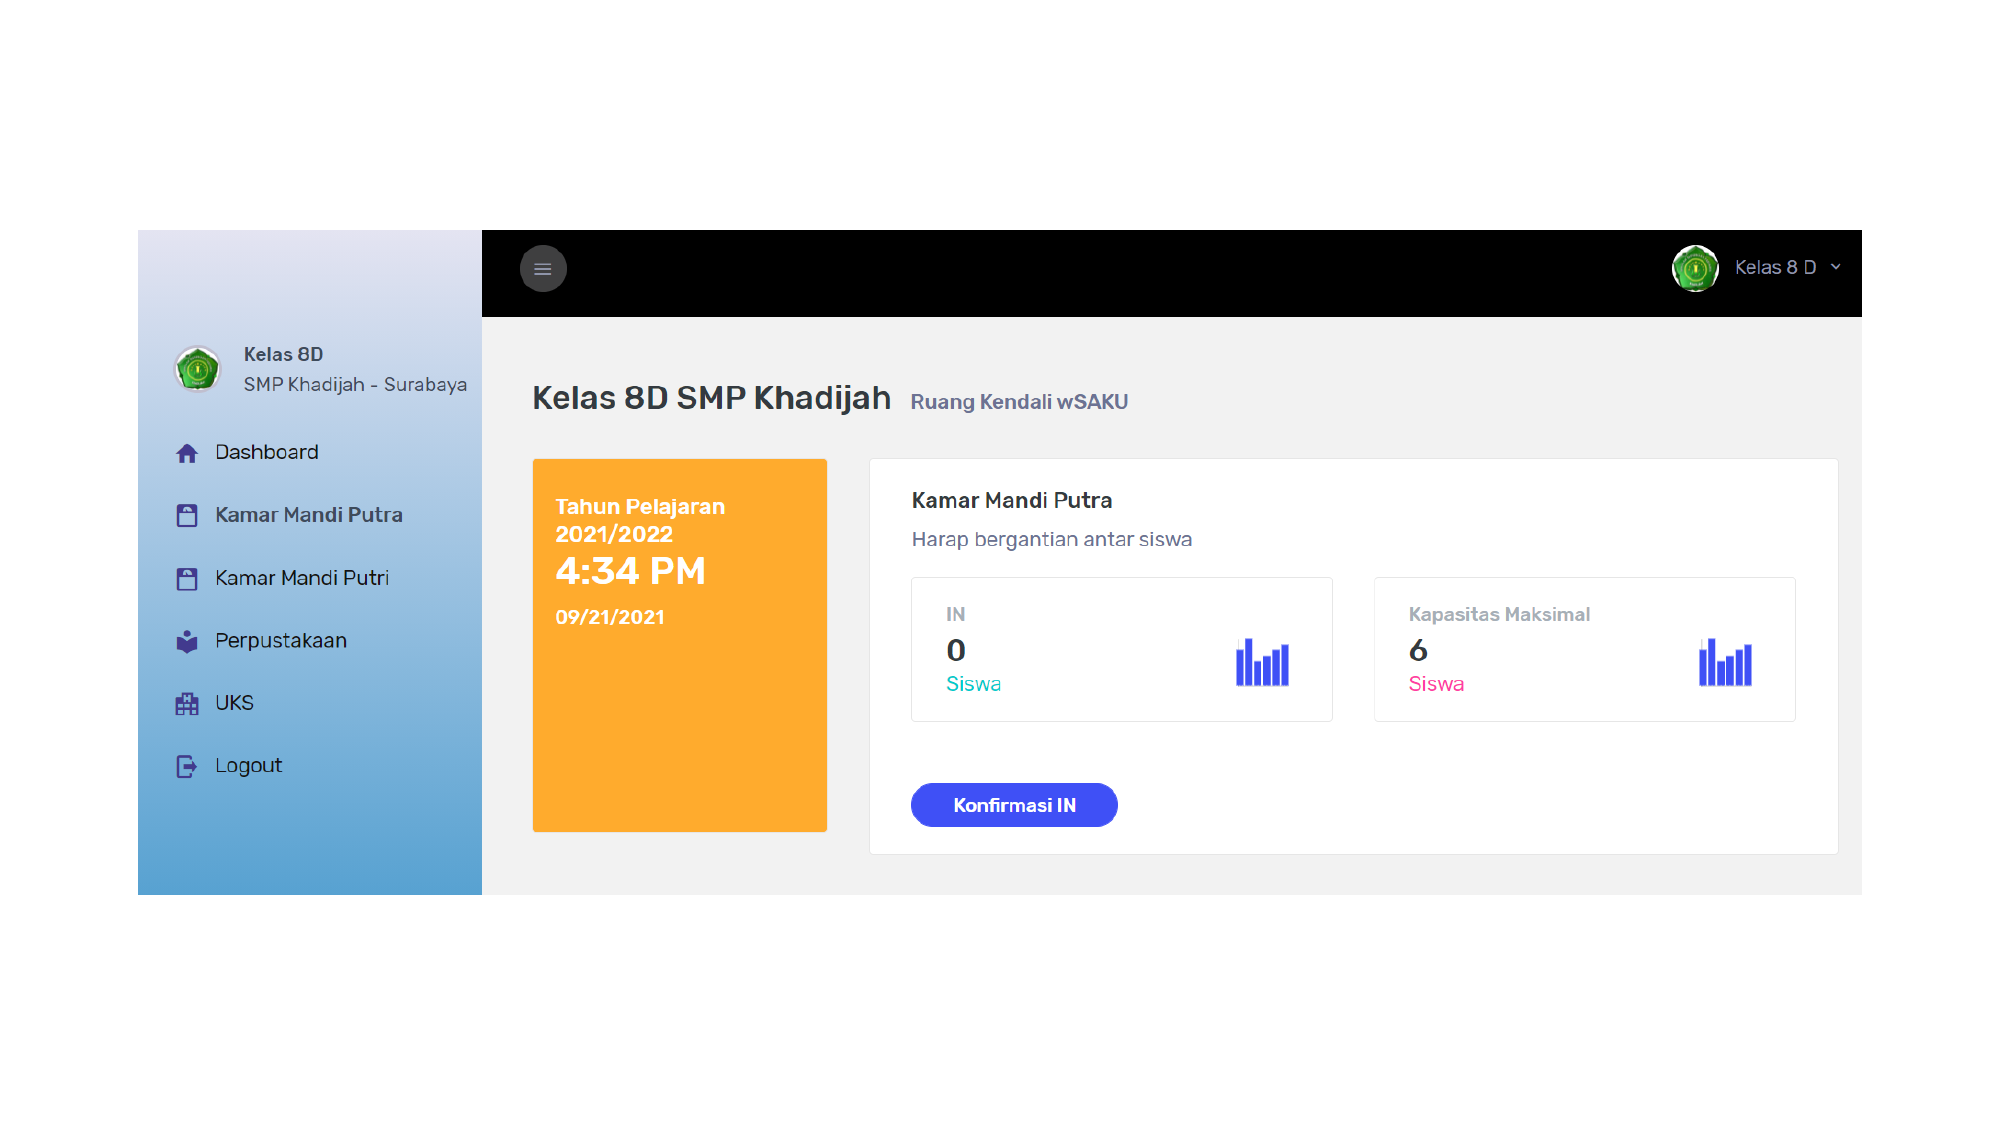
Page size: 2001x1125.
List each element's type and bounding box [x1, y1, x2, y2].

picture [138, 230, 1862, 895]
